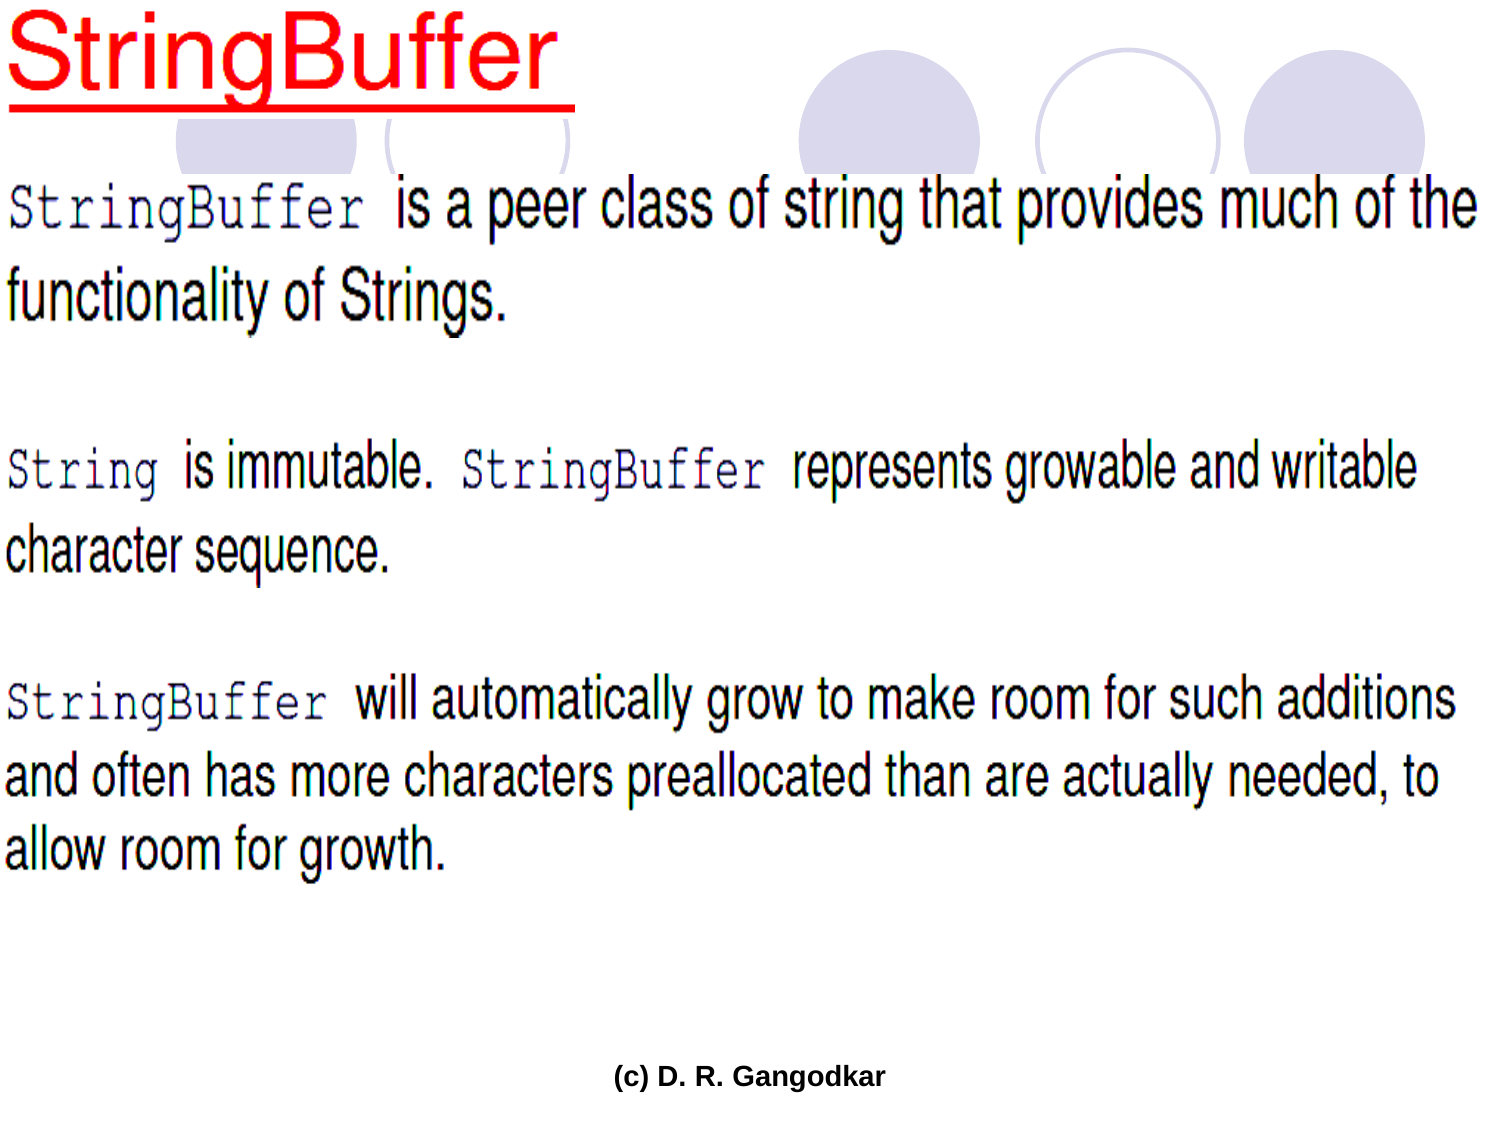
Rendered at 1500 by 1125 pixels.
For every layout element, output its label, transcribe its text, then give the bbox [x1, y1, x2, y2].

picture [0, 174, 1500, 338]
picture [0, 0, 576, 119]
picture [0, 662, 1463, 888]
picture [0, 424, 1426, 588]
footer (c) D. R. Gangodkar [512, 1049, 988, 1088]
